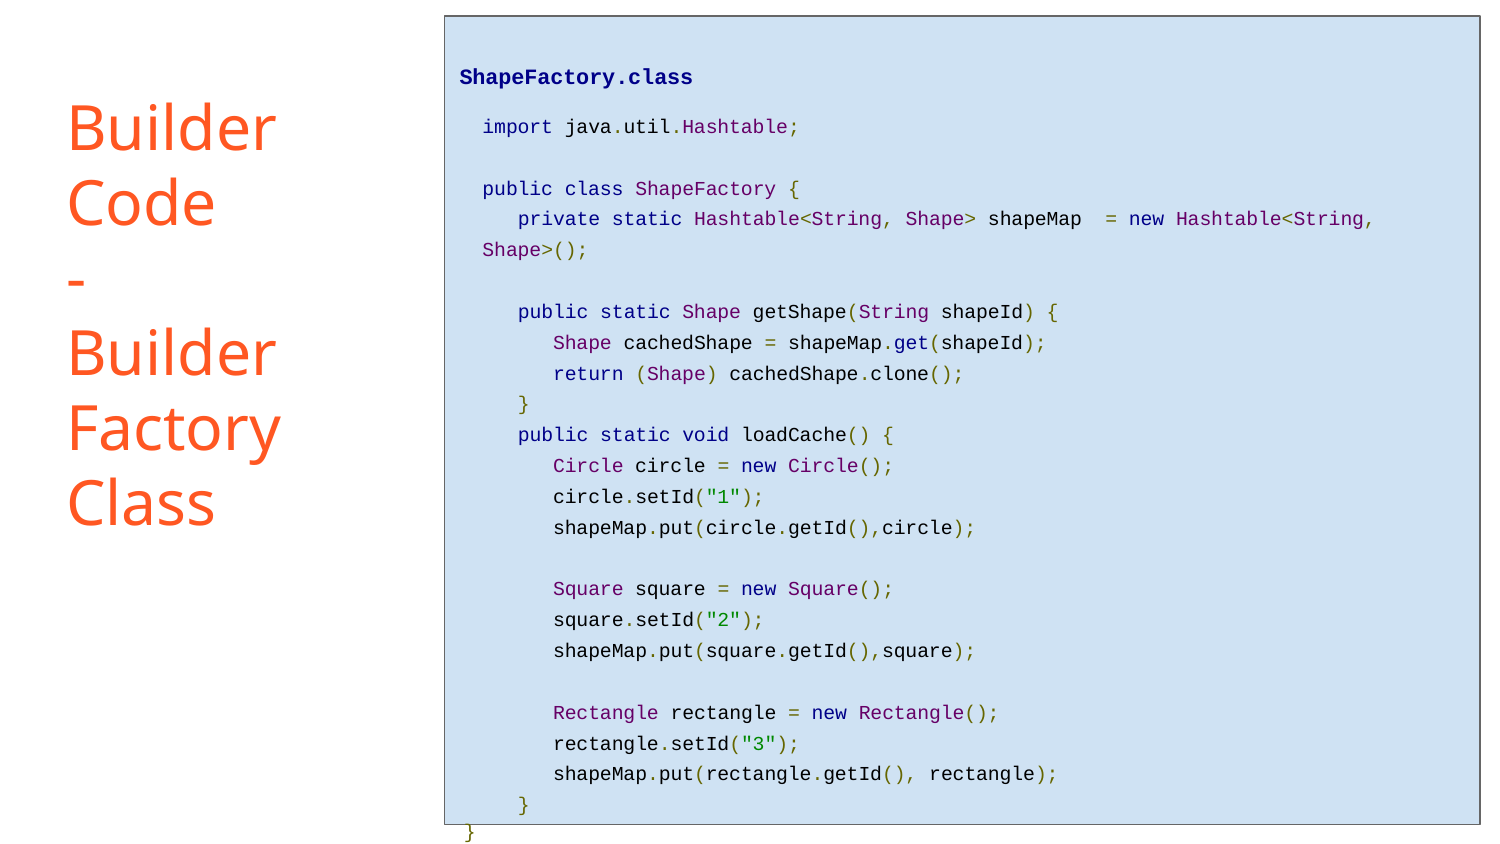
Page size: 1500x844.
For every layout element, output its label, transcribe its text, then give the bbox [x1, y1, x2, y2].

title Builder Code - Builder Factory Class [51, 72, 371, 621]
text_box ShapeFactory.class import java.util.Hashtable; public class ShapeFactory { private static Hashtable<String, Shape> shapeMap = new Hashtable<String, Shape>(); public static Shape getShape(String shapeId) { Shape cachedShape = shapeMap.get(shapeId); return (Shape) cachedShape.clone(); } public static void loadCache() { Circle circle = new Circle(); circle.setId("1"); shapeMap.put(circle.getId(),circle); Square square = new Square(); square.setId("2"); shapeMap.put(square.getId(),square); Rectangle rectangle = new Rectangle(); rectangle.setId("3"); shapeMap.put(rectangle.getId(), rectangle); } } [444, 15, 1480, 825]
